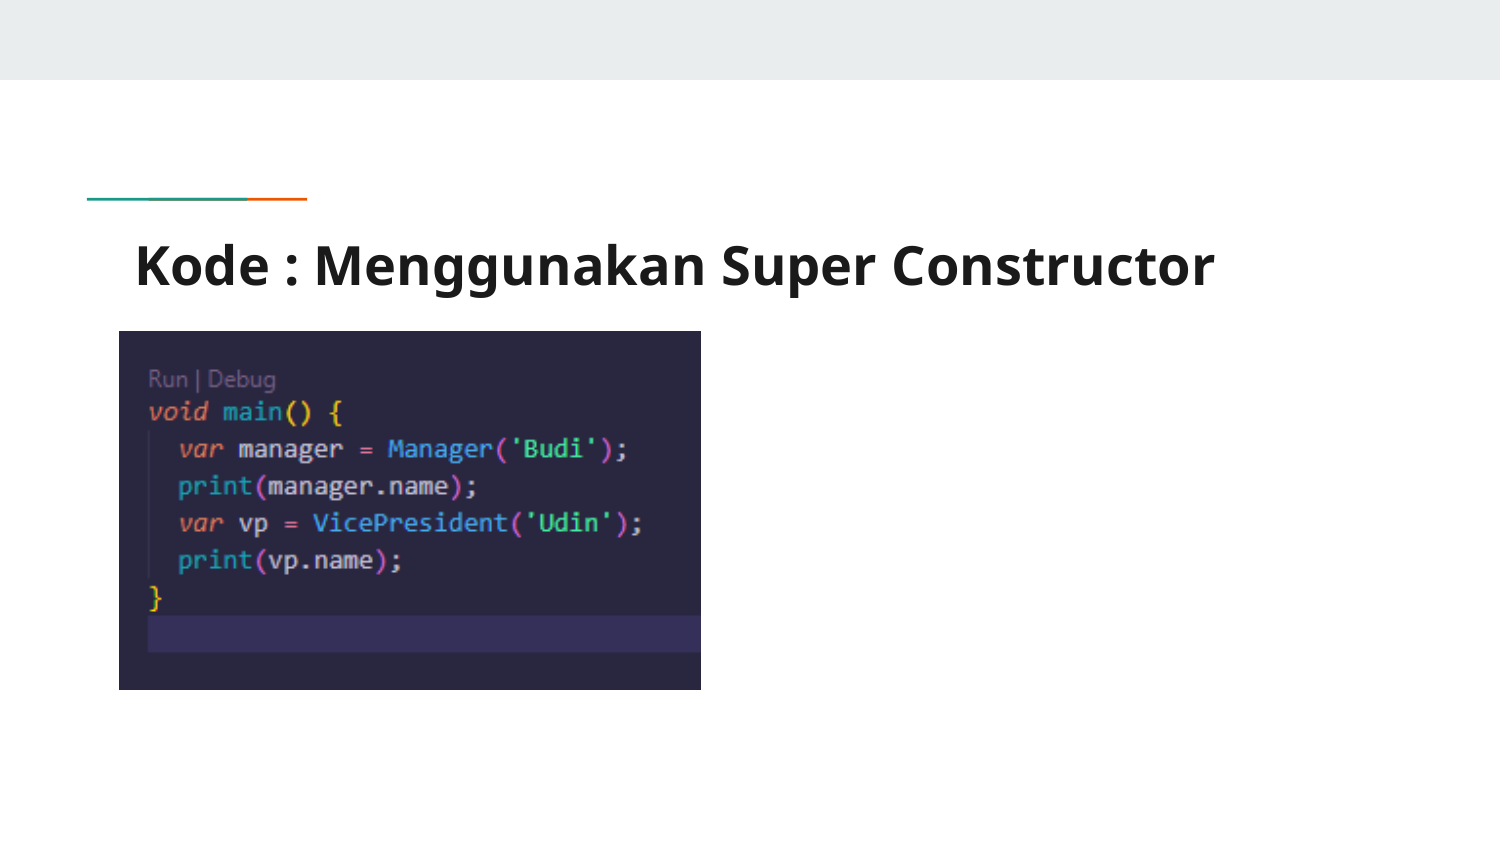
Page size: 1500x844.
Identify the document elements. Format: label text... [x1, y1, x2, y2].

picture [119, 330, 701, 691]
title Kode : Menggunakan Super Constructor [119, 216, 1381, 305]
